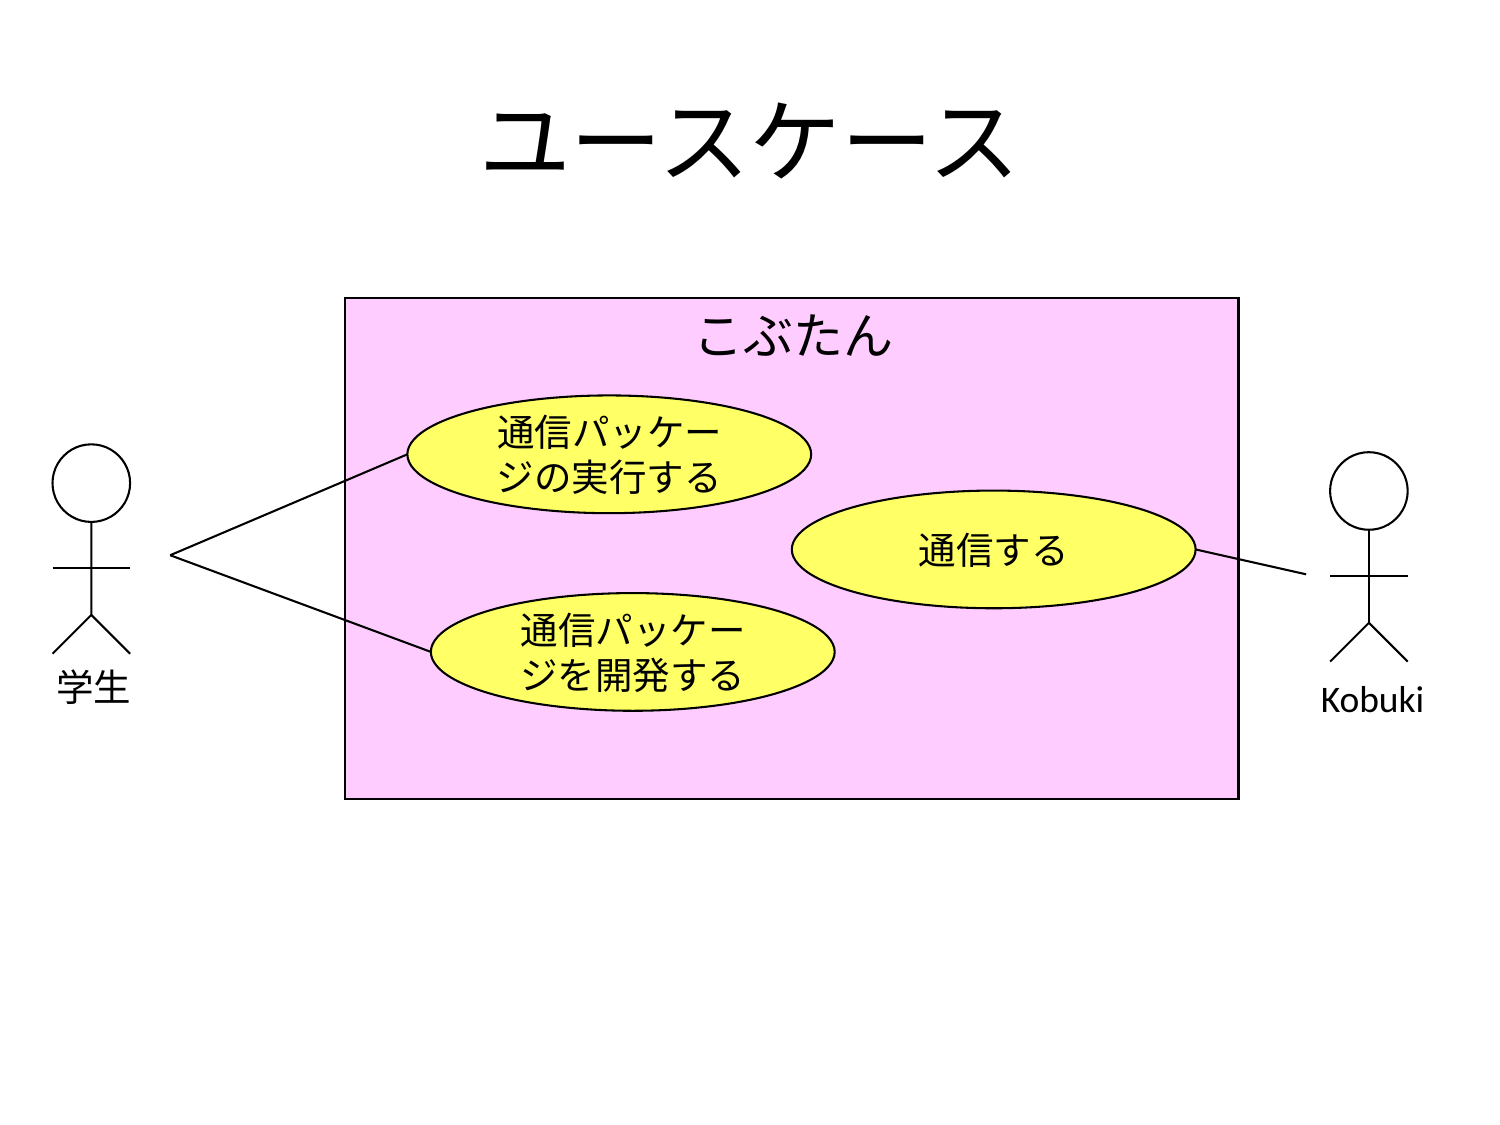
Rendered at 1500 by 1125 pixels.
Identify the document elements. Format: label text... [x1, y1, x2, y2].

text_box 通信パッケージを開発する [432, 593, 835, 711]
text_box 通信パッケージの実行する [407, 395, 812, 514]
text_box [169, 554, 432, 653]
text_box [169, 454, 408, 554]
text_box 通信する [791, 490, 1196, 609]
text_box 学生 [41, 656, 194, 717]
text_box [1329, 451, 1408, 662]
text_box [345, 297, 1239, 799]
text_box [52, 444, 131, 654]
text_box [1195, 549, 1307, 575]
text_box こぶたん [679, 297, 918, 373]
title ユースケース [75, 45, 1425, 233]
text_box Kobuki [1306, 667, 1459, 727]
